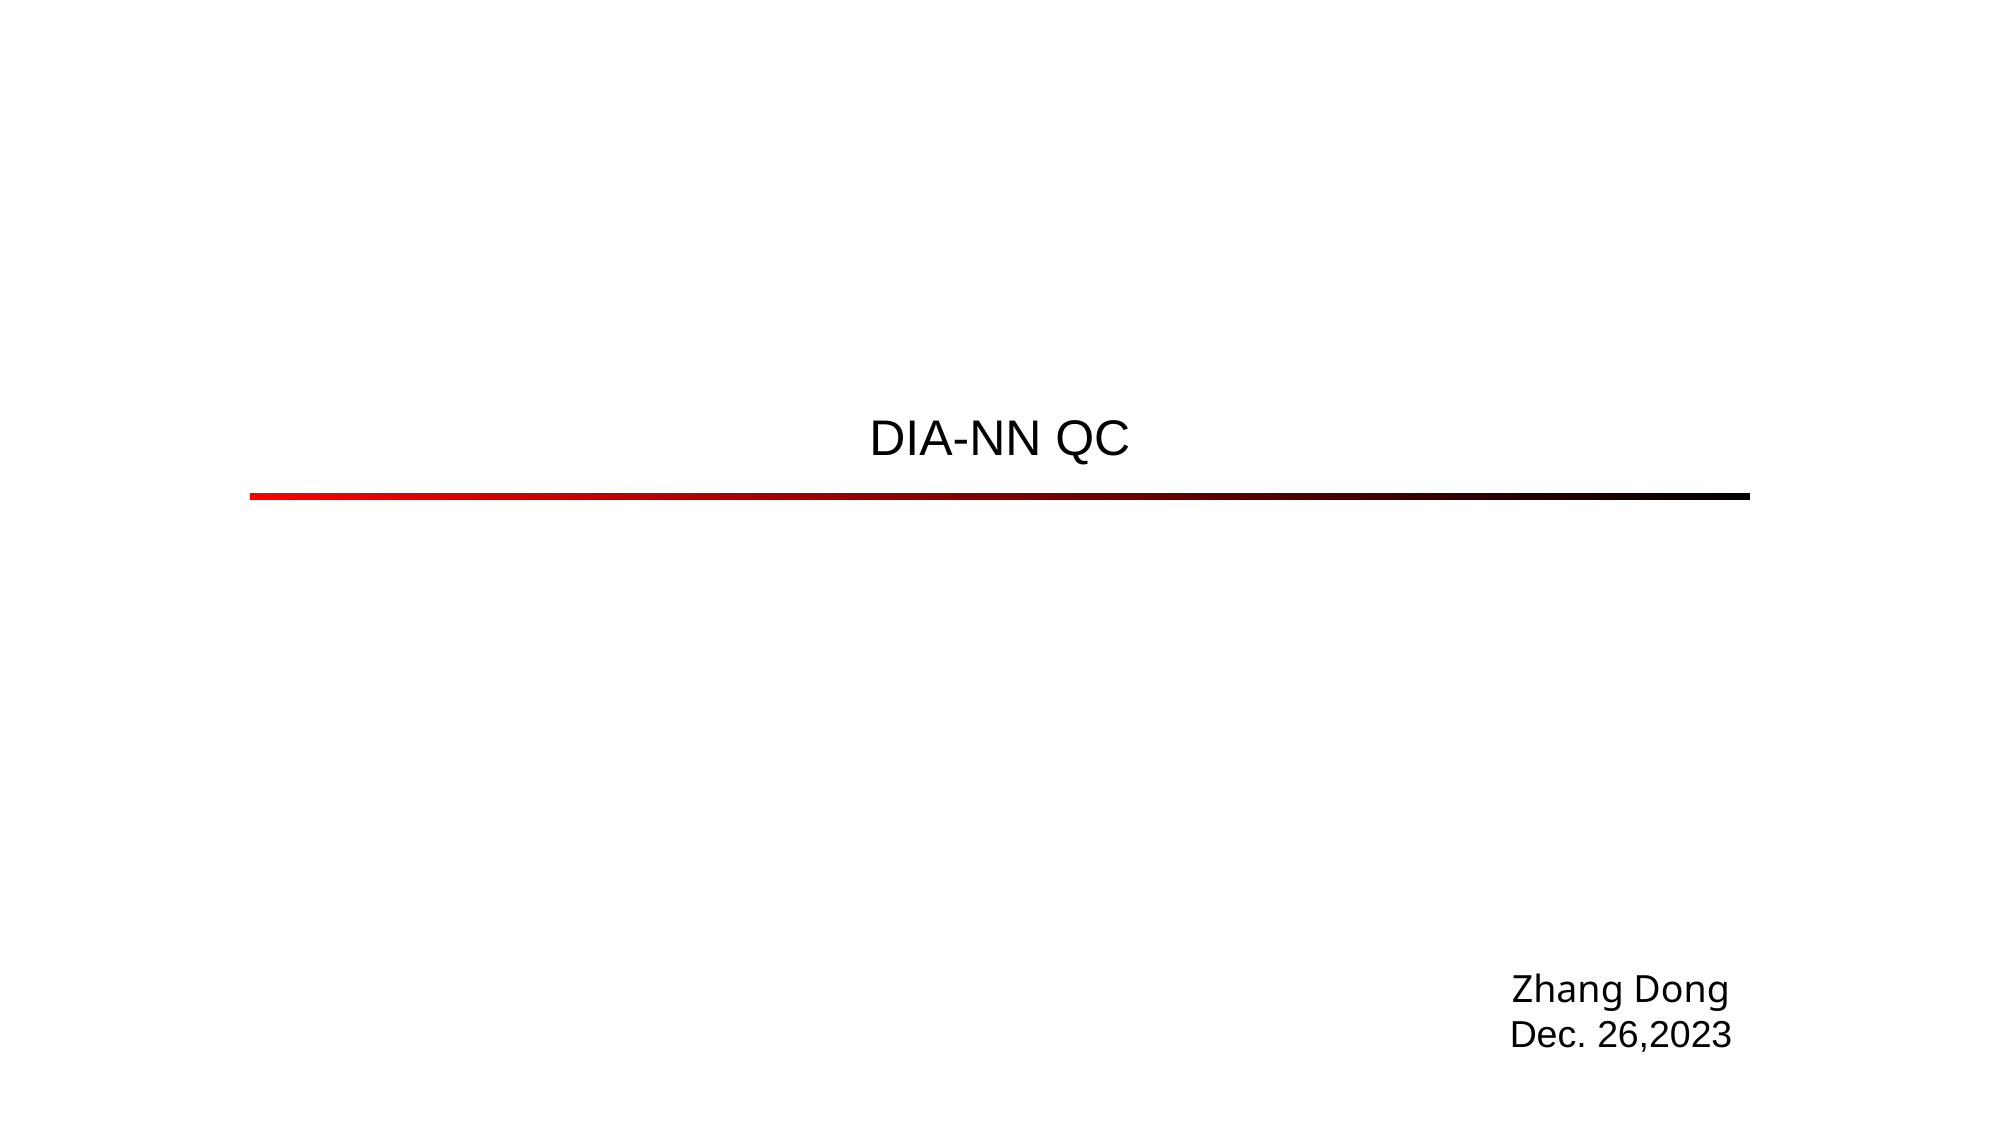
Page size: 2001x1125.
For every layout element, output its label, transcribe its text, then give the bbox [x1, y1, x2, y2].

text_box [249, 493, 1750, 500]
text_box DIA-NN QC [854, 397, 1146, 473]
text_box Zhang Dong Dec. 26,2023 [1494, 957, 1748, 1063]
